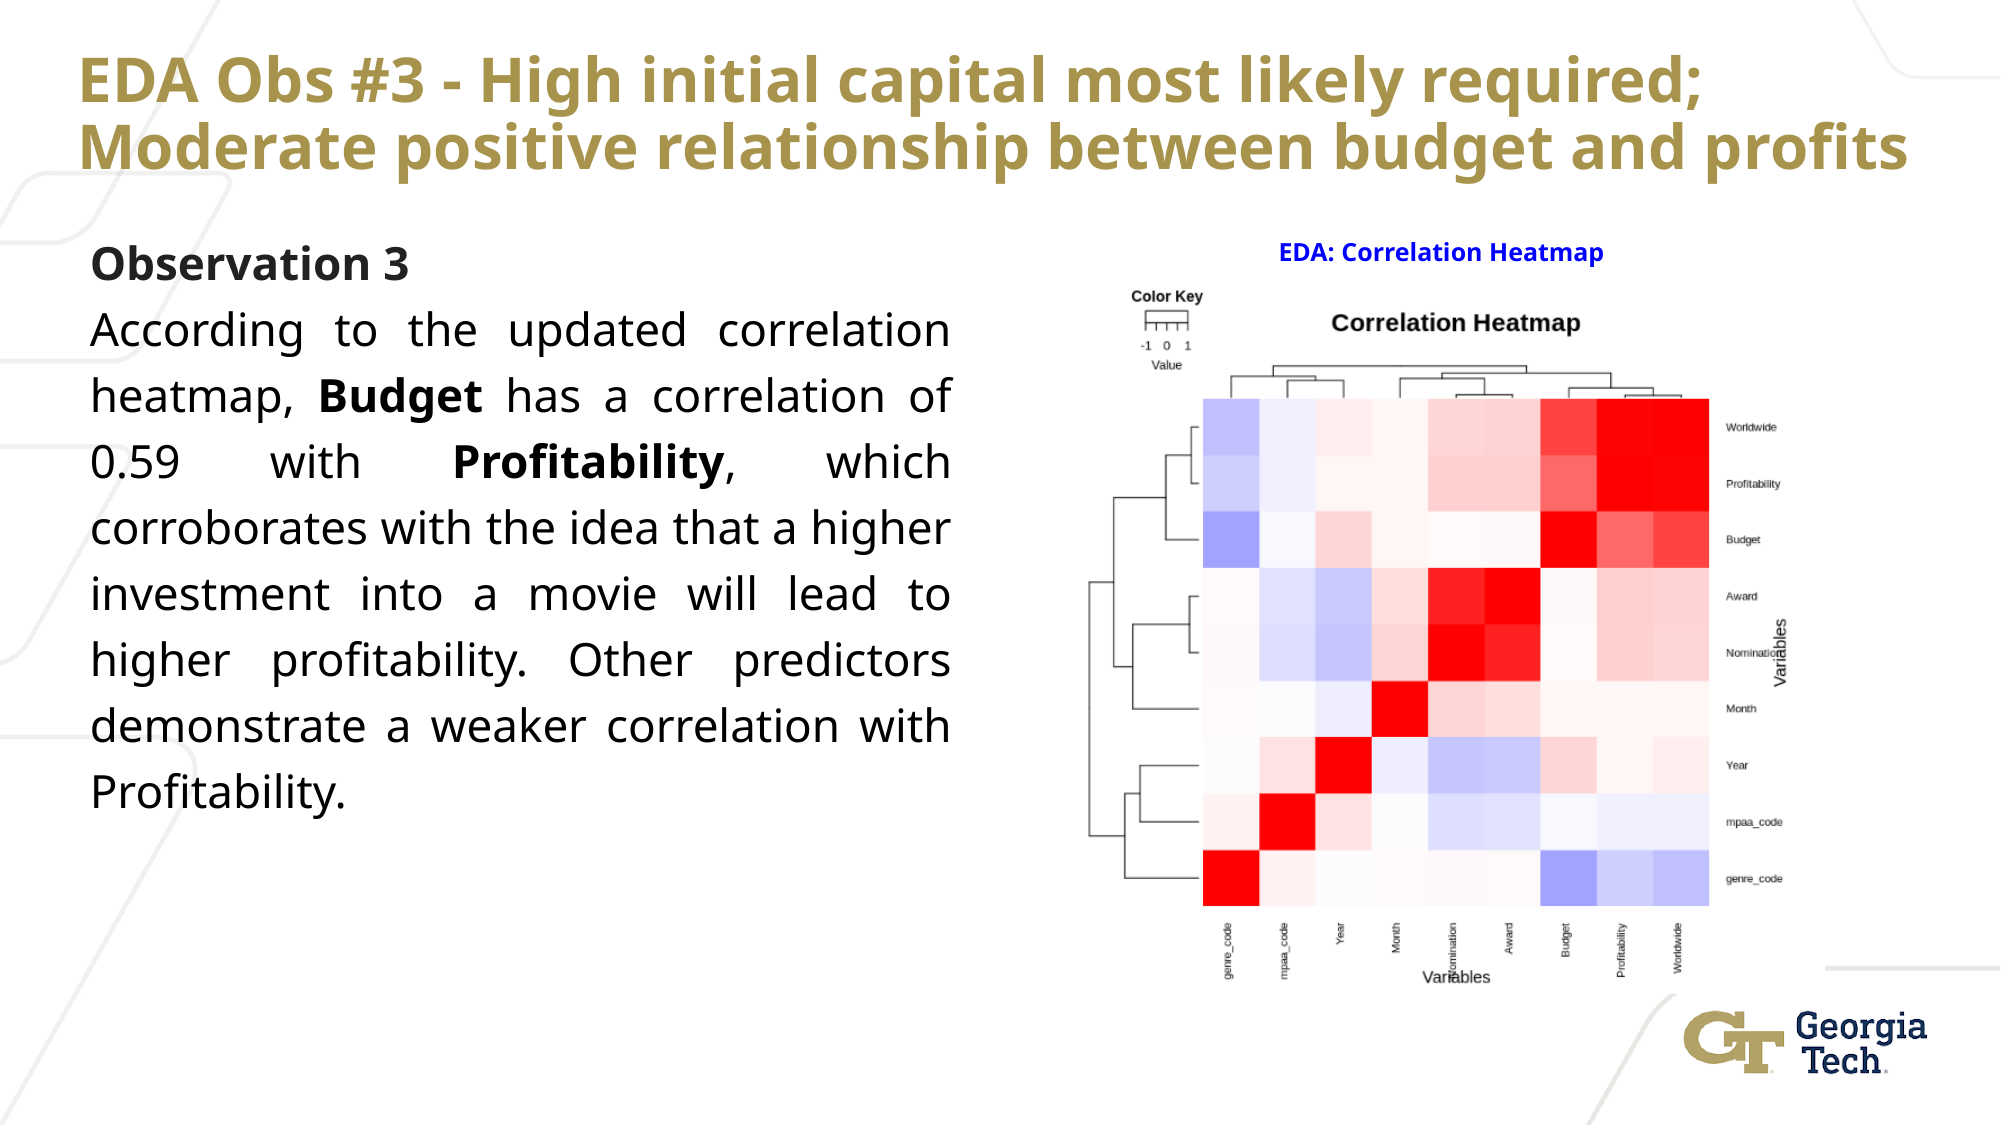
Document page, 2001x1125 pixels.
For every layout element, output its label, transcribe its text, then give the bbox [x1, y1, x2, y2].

picture [0, 0, 2001, 1125]
list Observation 3 According to the updated correlation heatmap, Budget has a correlation of 0.59 with Profitability, which corroborates with the idea that a higher investment into a movie will lead to higher profitability. Other predictors demonstrate a weaker correlation with Profitability. [74, 216, 968, 869]
title EDA Obs #3 - High initial capital most likely required; Moderate positive relationship between budget and profits [62, 32, 1938, 200]
text_box EDA: Correlation Heatmap [1101, 215, 1782, 274]
